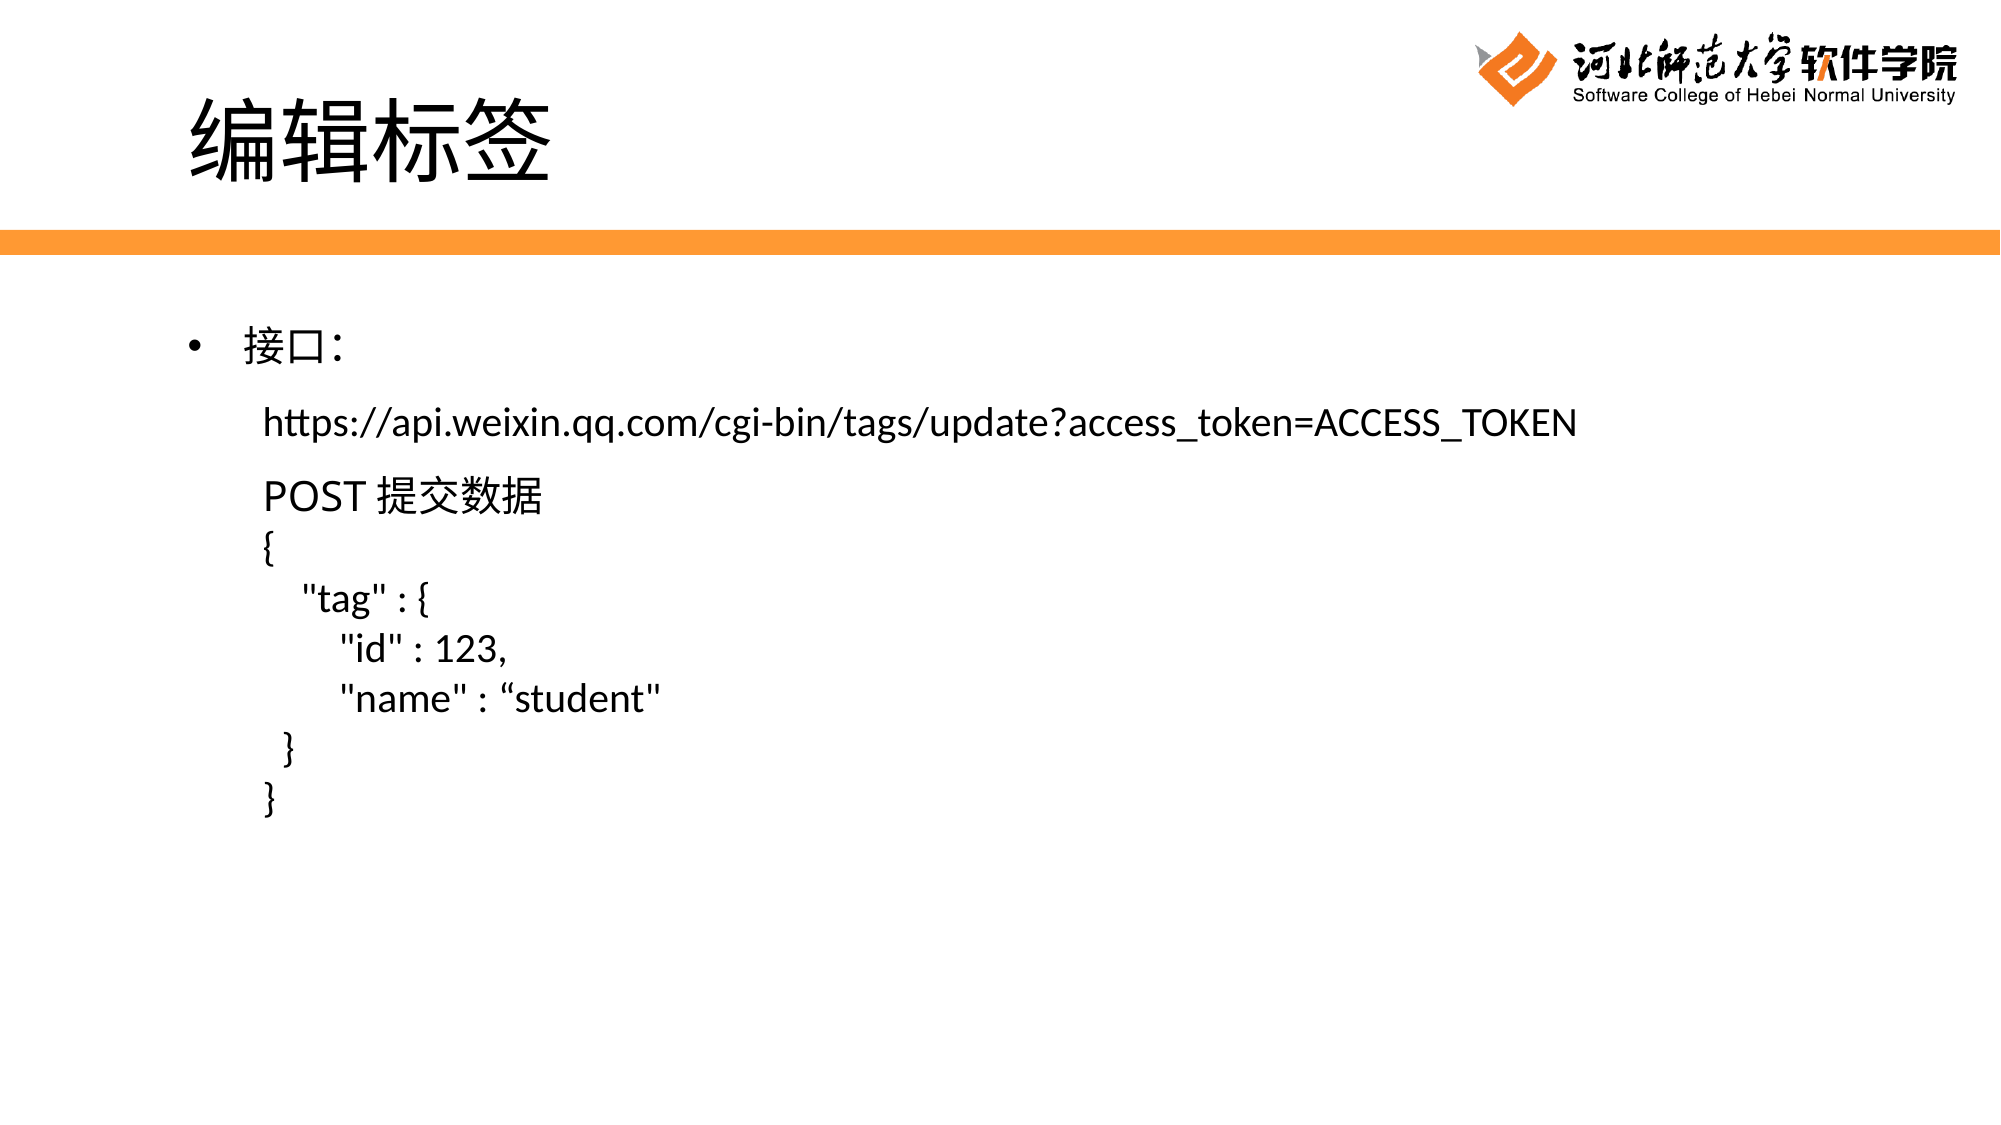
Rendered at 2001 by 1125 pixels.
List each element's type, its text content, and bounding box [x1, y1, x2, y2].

list 编辑标签 [172, 89, 1055, 202]
text_box 接口： https://api.weixin.qq.com/cgi-bin/tags/update?access_token=ACCESS_TOKEN POST提交数据 { "tag" : { "id" : 123, "name" : “student" } } [172, 287, 1898, 903]
picture [1475, 31, 1957, 107]
